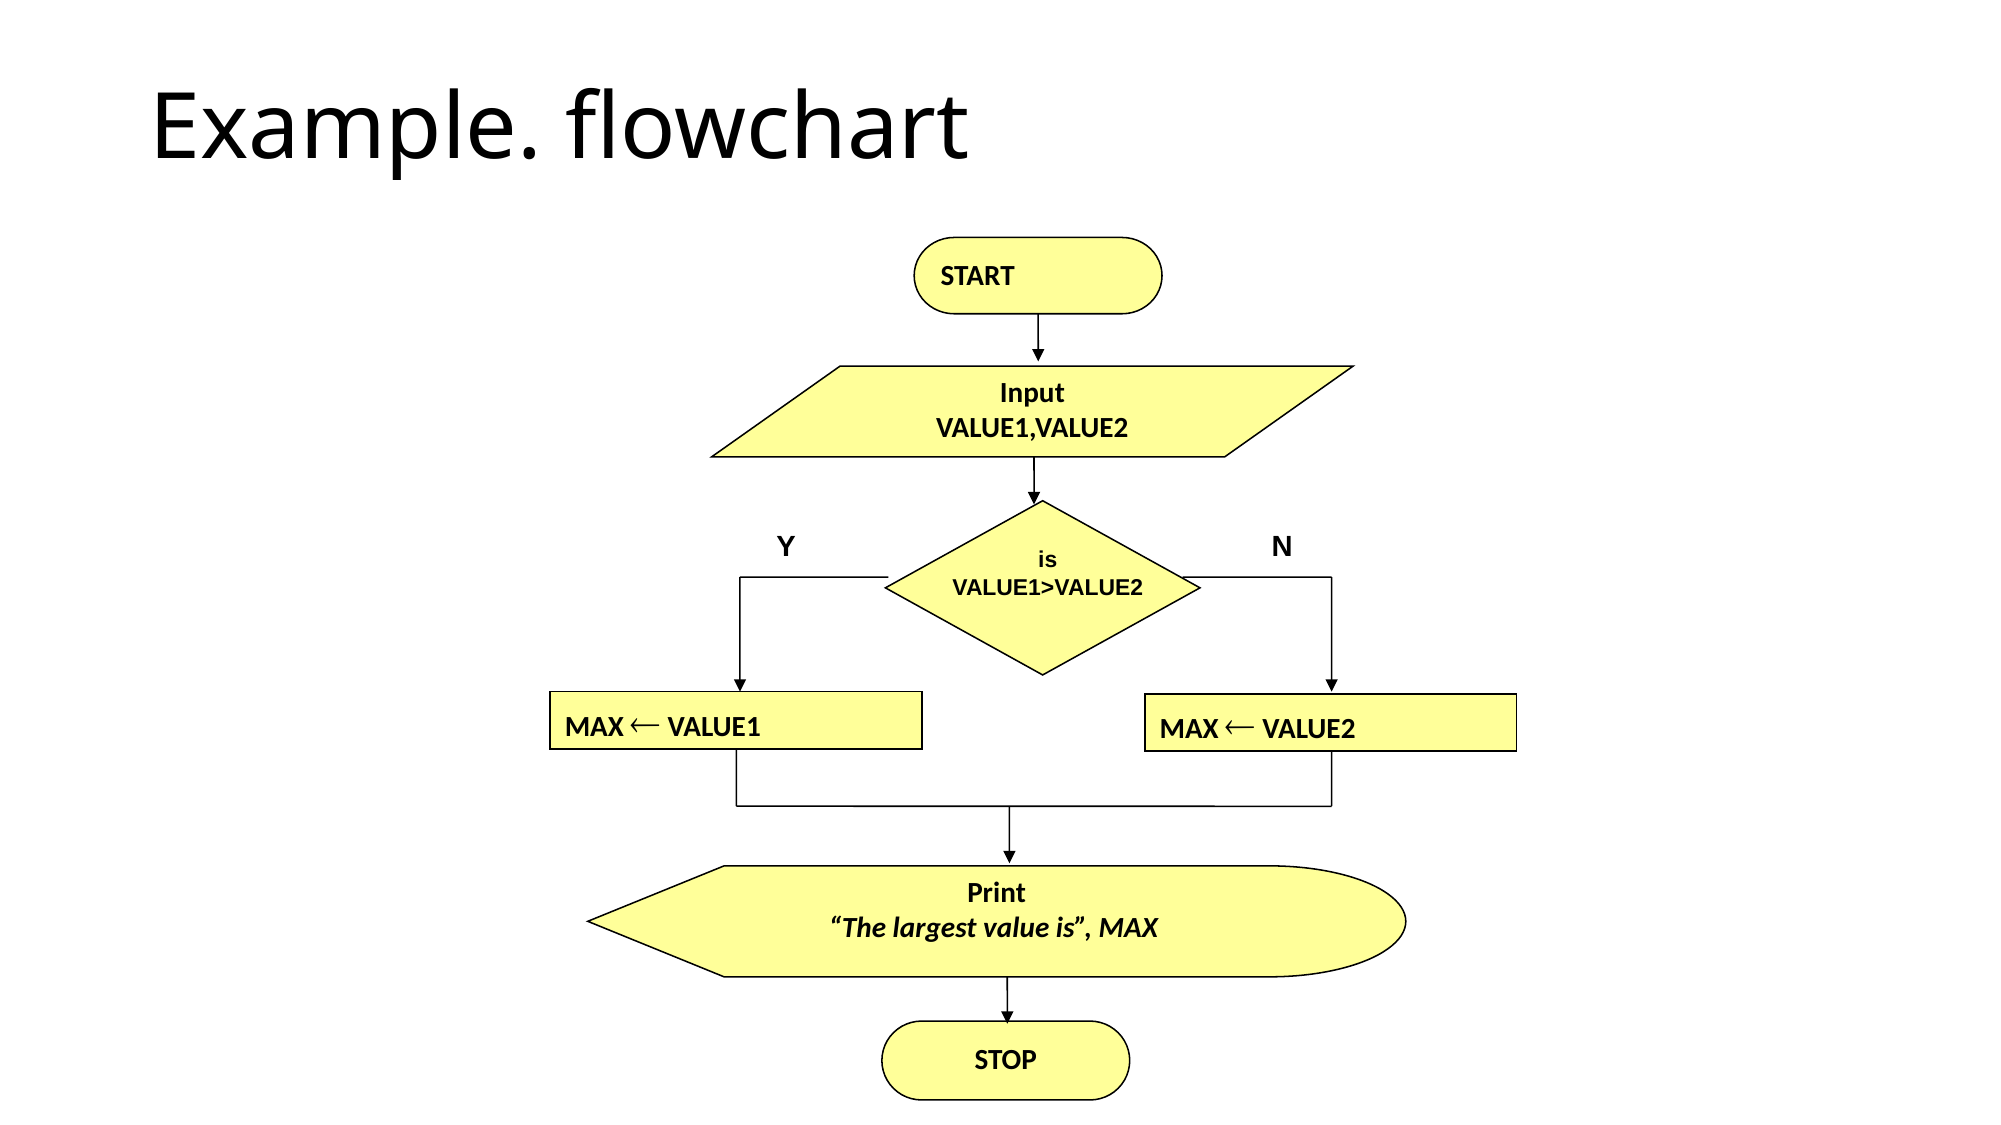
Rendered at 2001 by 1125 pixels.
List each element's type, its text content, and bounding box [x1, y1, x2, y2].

title Example. flowchart [134, 20, 1860, 238]
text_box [549, 237, 1517, 1100]
